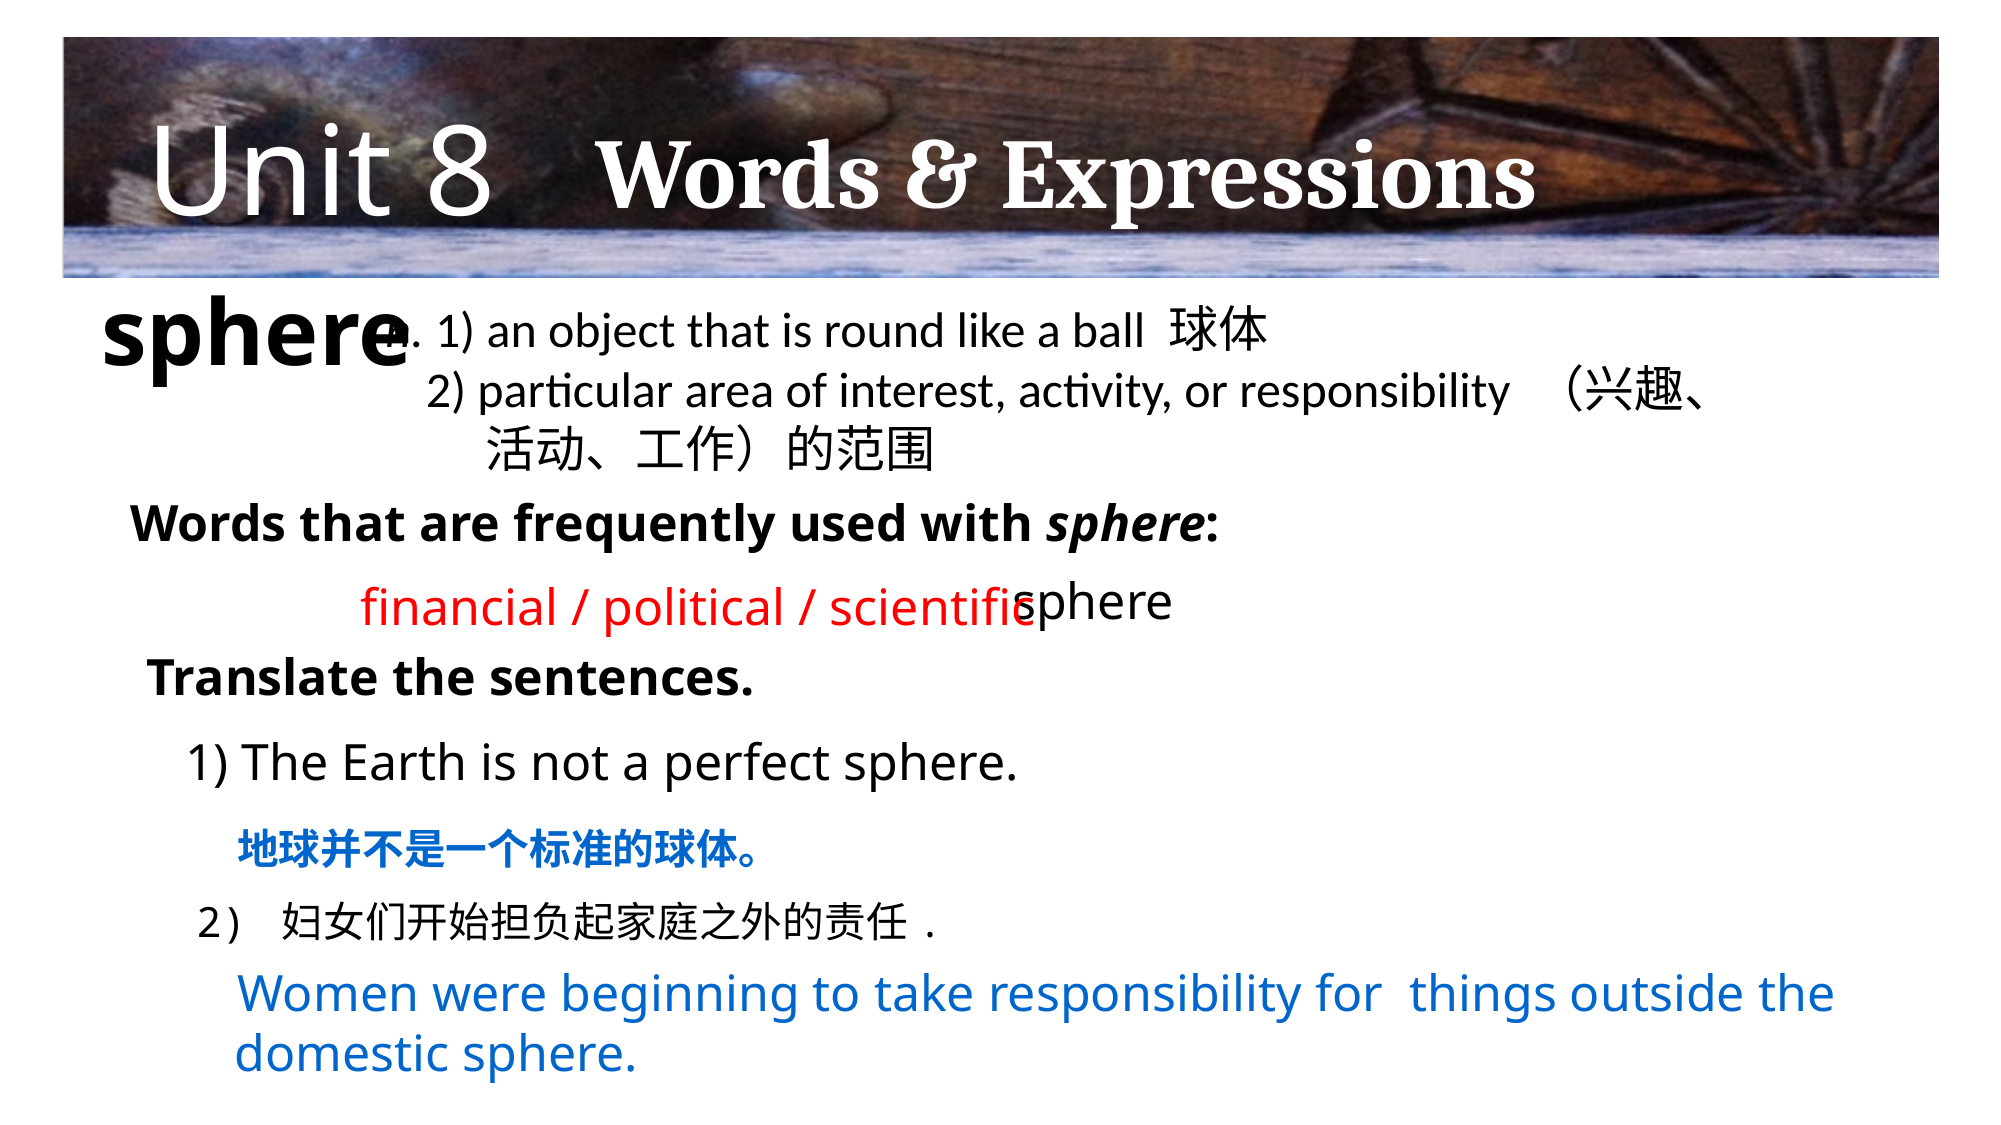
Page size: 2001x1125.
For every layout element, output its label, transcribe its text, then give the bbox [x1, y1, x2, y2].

text_box Words that are frequently used with sphere: [115, 472, 1539, 559]
title sphere [21, 267, 1071, 404]
text_box sphere [1149, 574, 1339, 637]
text_box n. 1) an object that is round like a ball 球体 [370, 289, 1284, 365]
picture [61, 37, 1939, 278]
text_box Translate the sentences. 1) The Earth is not a perfect sphere. 地球并不是一个标准的球体。 2) 妇女们开始担负起家庭之外的责任. Women were beginning to take responsibility for things outside the domestic sphere. [131, 637, 1965, 1089]
text_box 2) particular area of interest, activity, or responsibility （兴趣、活动、工作）的范围 [411, 349, 1731, 485]
text_box financial / political / scientific [345, 568, 1149, 637]
